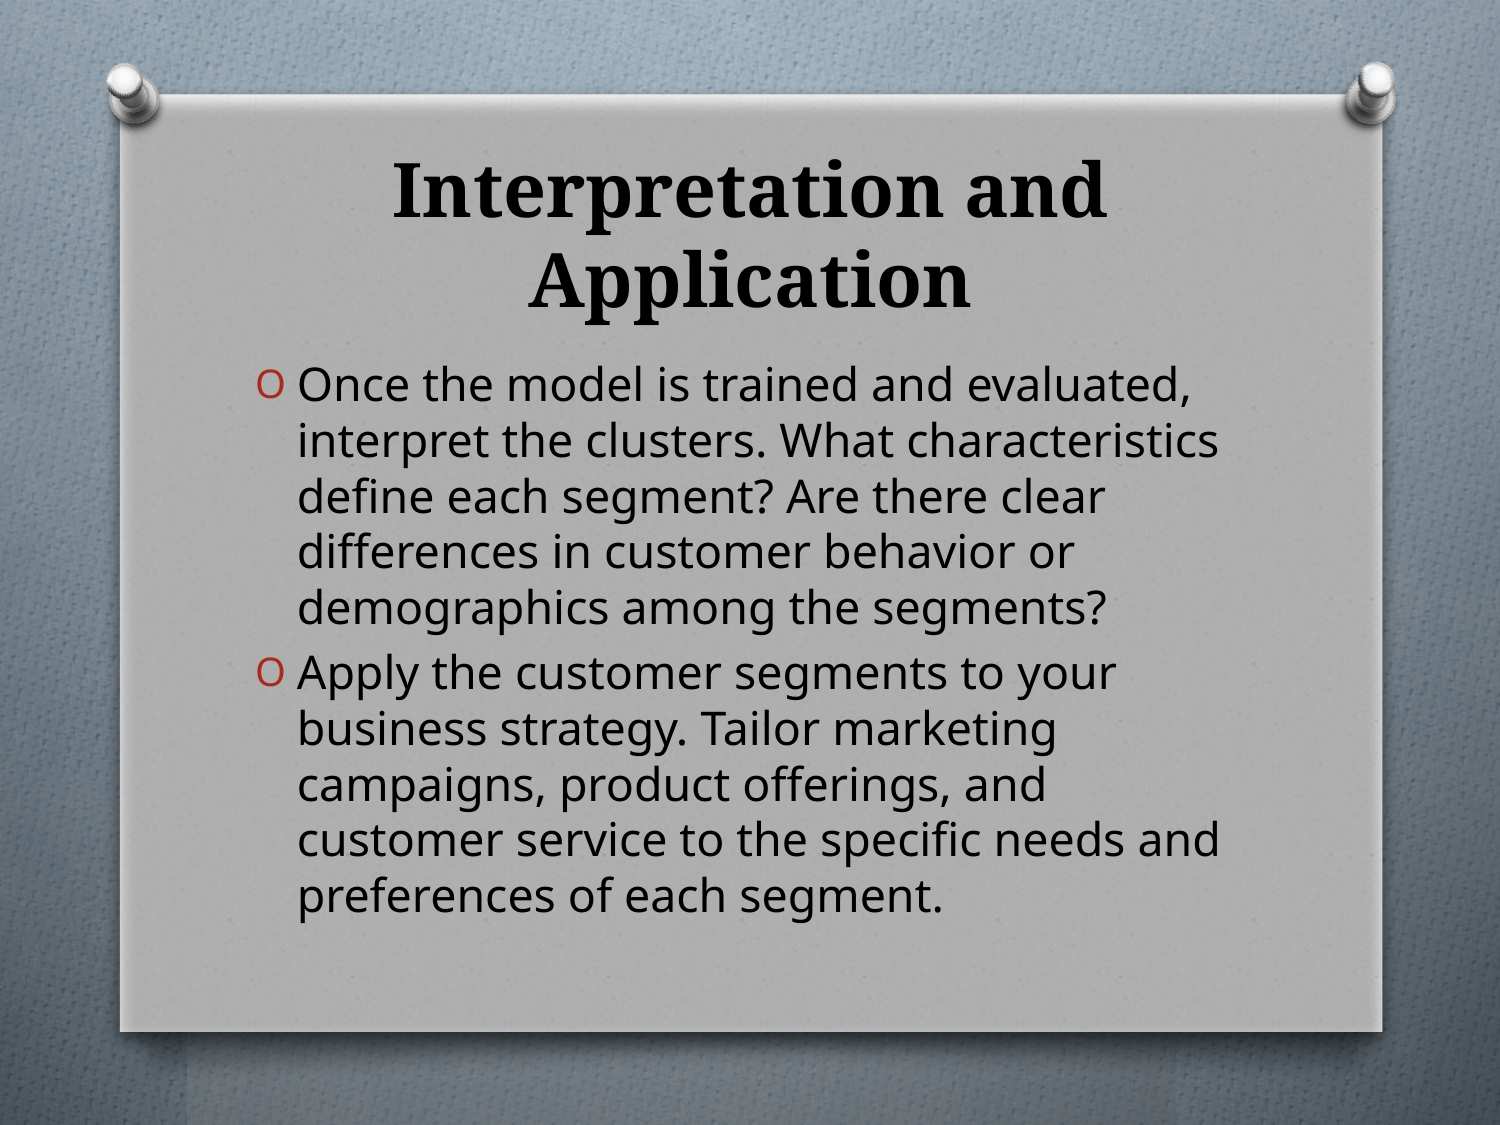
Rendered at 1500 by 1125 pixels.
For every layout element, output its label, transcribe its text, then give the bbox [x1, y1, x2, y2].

list Once the model is trained and evaluated, interpret the clusters. What characteristics define each segment? Are there clear differences in customer behavior or demographics among the segments? Apply the customer segments to your business strategy. Tailor marketing campaigns, product offerings, and customer service to the specific needs and preferences of each segment. [240, 347, 1257, 939]
picture [1317, 35, 1439, 156]
title Interpretation and Application [179, 134, 1323, 332]
picture [75, 29, 198, 153]
